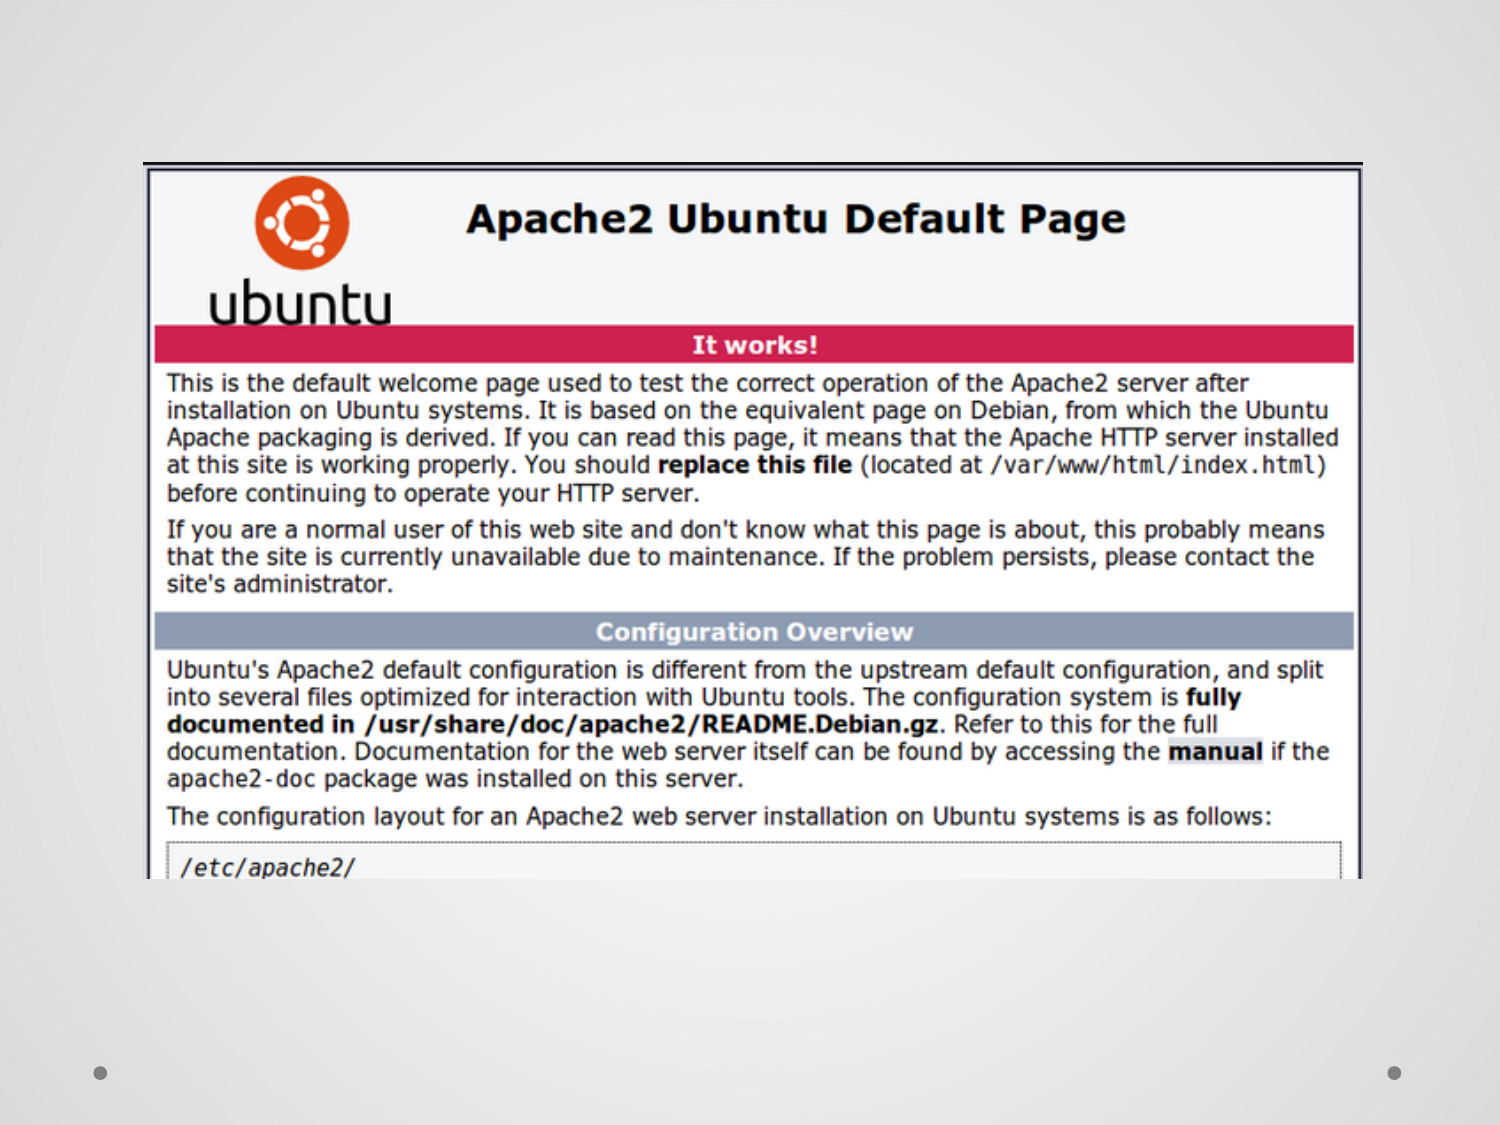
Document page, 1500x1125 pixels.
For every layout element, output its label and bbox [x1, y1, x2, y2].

picture [143, 162, 1363, 880]
